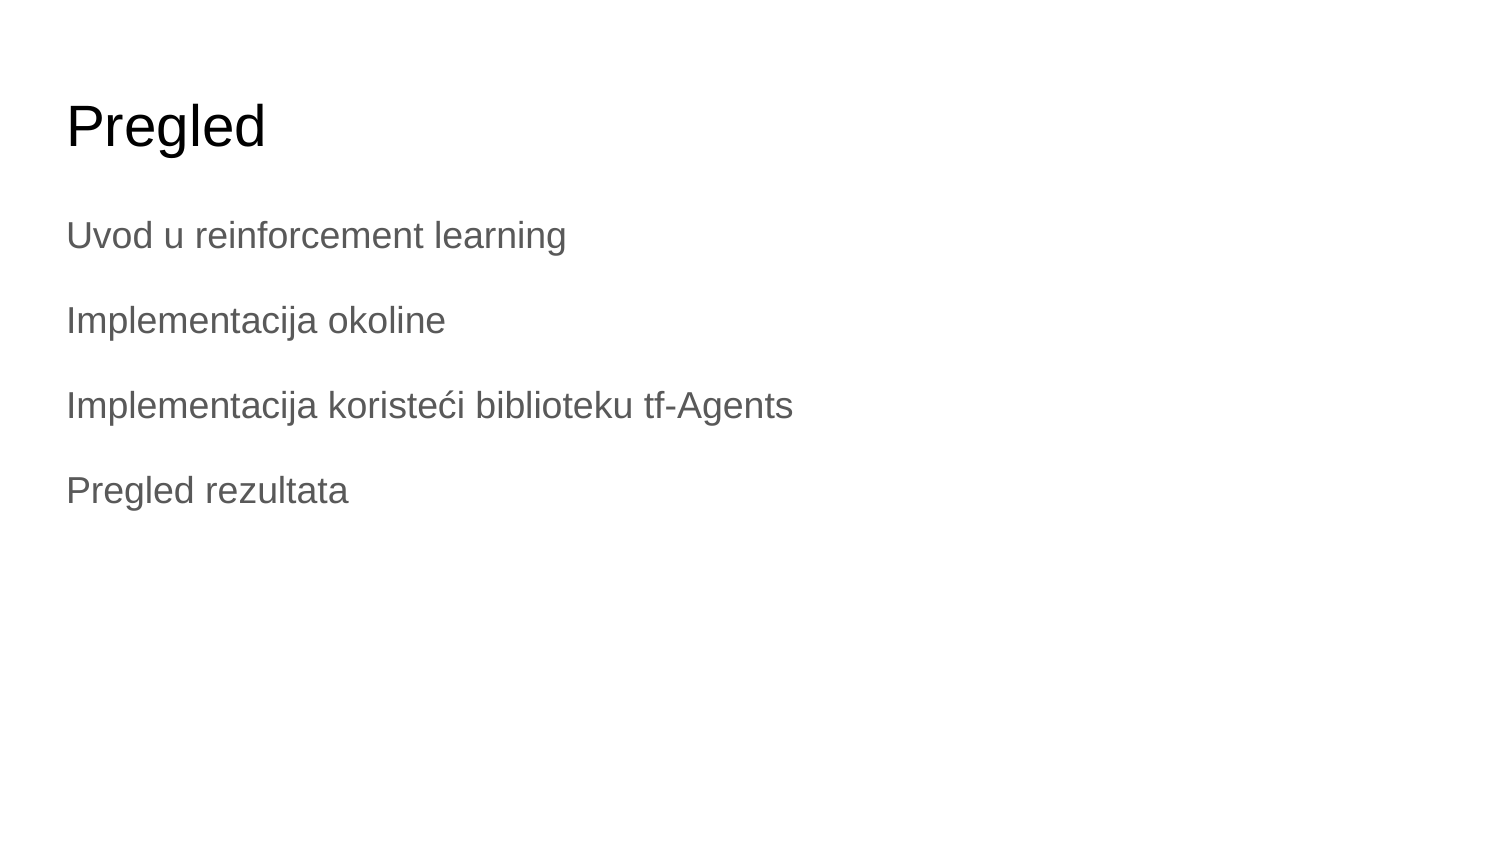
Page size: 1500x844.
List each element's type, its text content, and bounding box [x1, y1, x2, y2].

list Uvod u reinforcement learning Implementacija okoline Implementacija koristeći biblioteku tf-Agents Pregled rezultata [51, 189, 1449, 750]
title Pregled [51, 72, 1449, 167]
